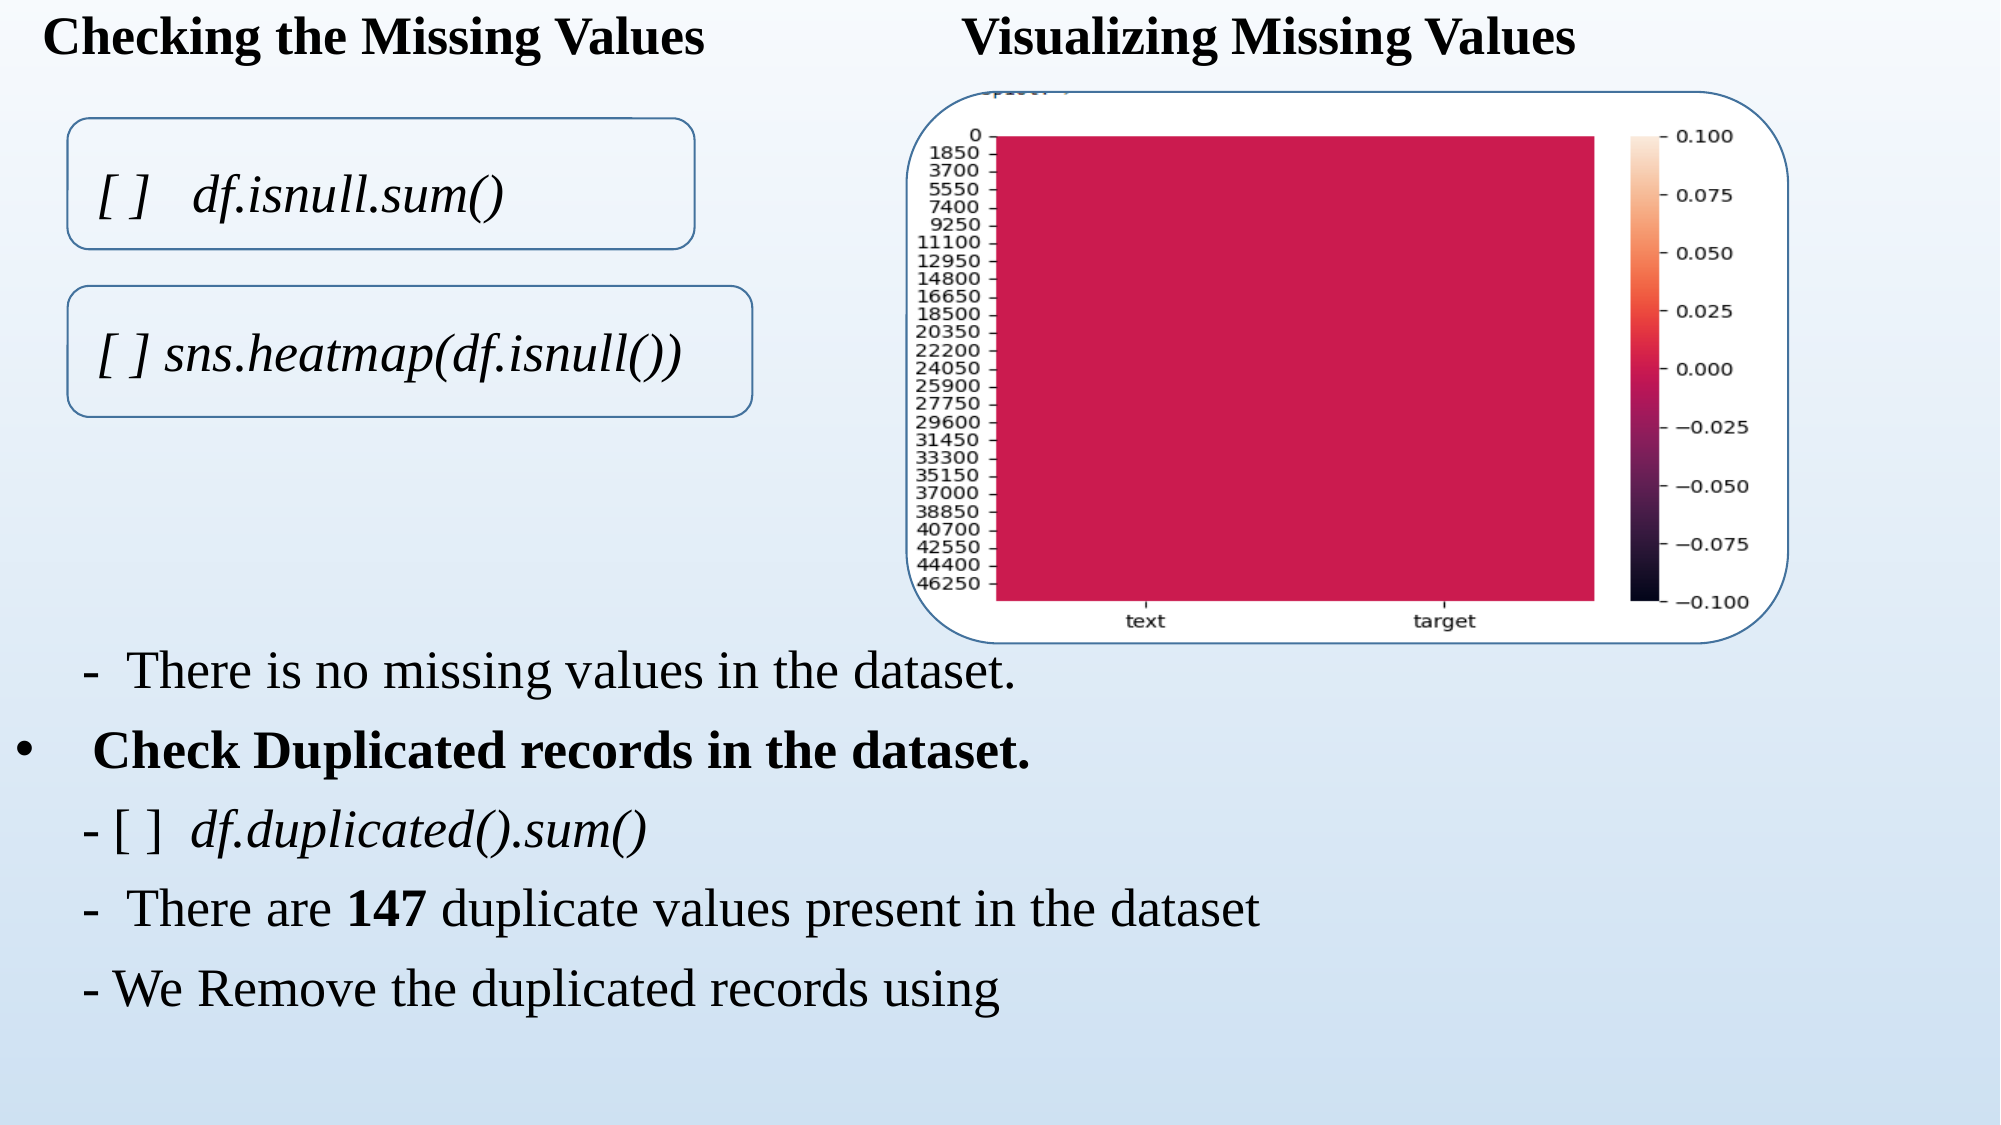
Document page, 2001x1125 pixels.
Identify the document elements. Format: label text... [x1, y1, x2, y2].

text_box [66, 284, 754, 418]
list Checking the Missing Values Visualizing Missing Values [ ] df.isnull.sum() [ ] sns.heatmap(df.isnull()) - There is no missing values in the dataset. Check Duplicated records in the dataset. - [ ] df.duplicated().sum() - There are 147 duplicate values present in the dataset - We Remove the duplicated records using [0, 0, 2000, 1125]
text_box [66, 117, 696, 251]
text_box [905, 90, 1790, 645]
